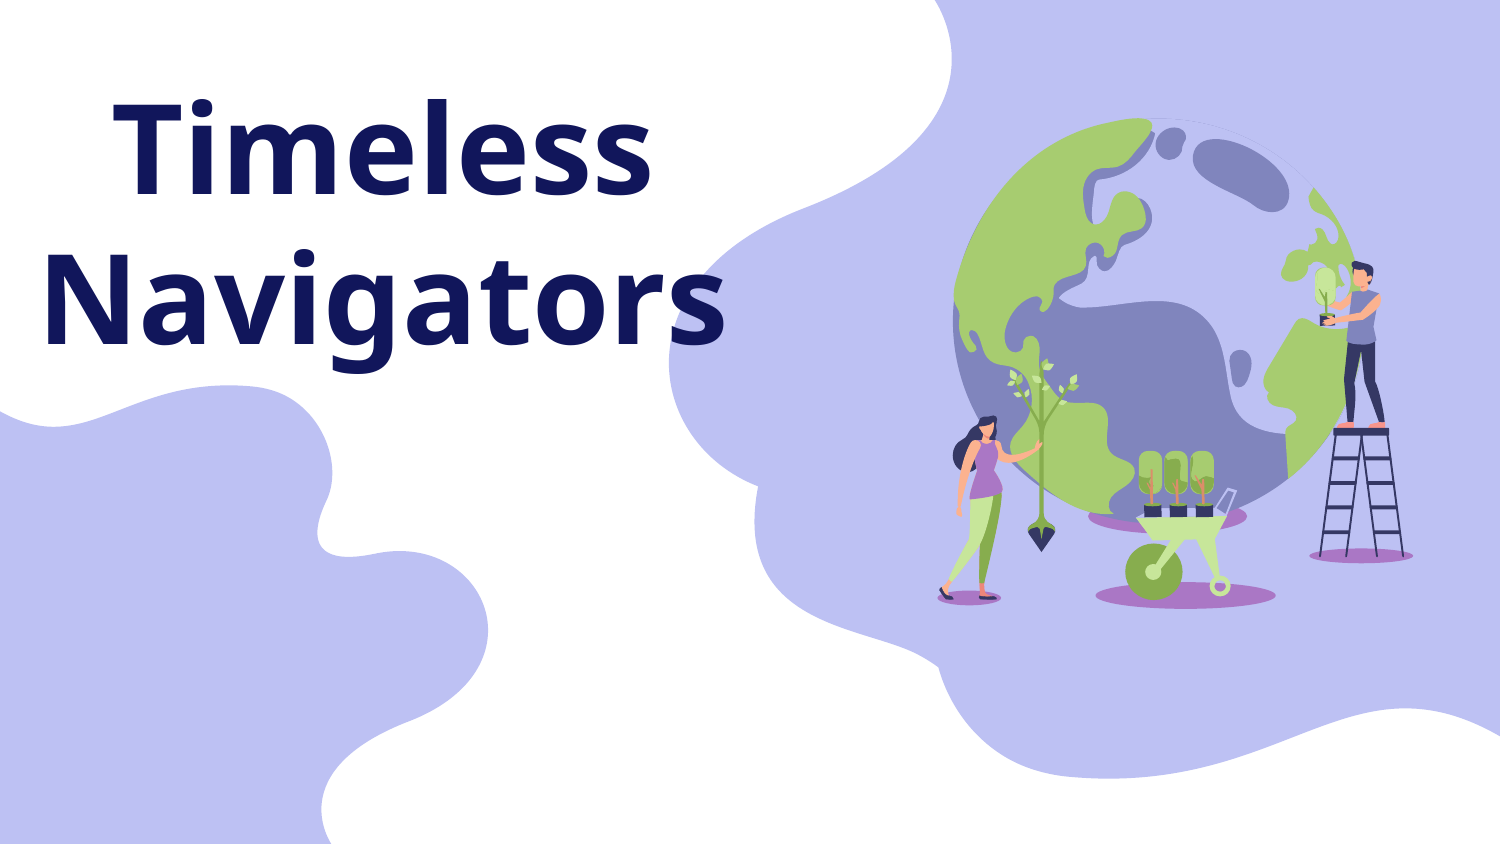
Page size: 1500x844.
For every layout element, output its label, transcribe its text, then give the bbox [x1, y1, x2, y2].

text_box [937, 117, 1414, 610]
title Timeless Navigators [15, 47, 752, 385]
